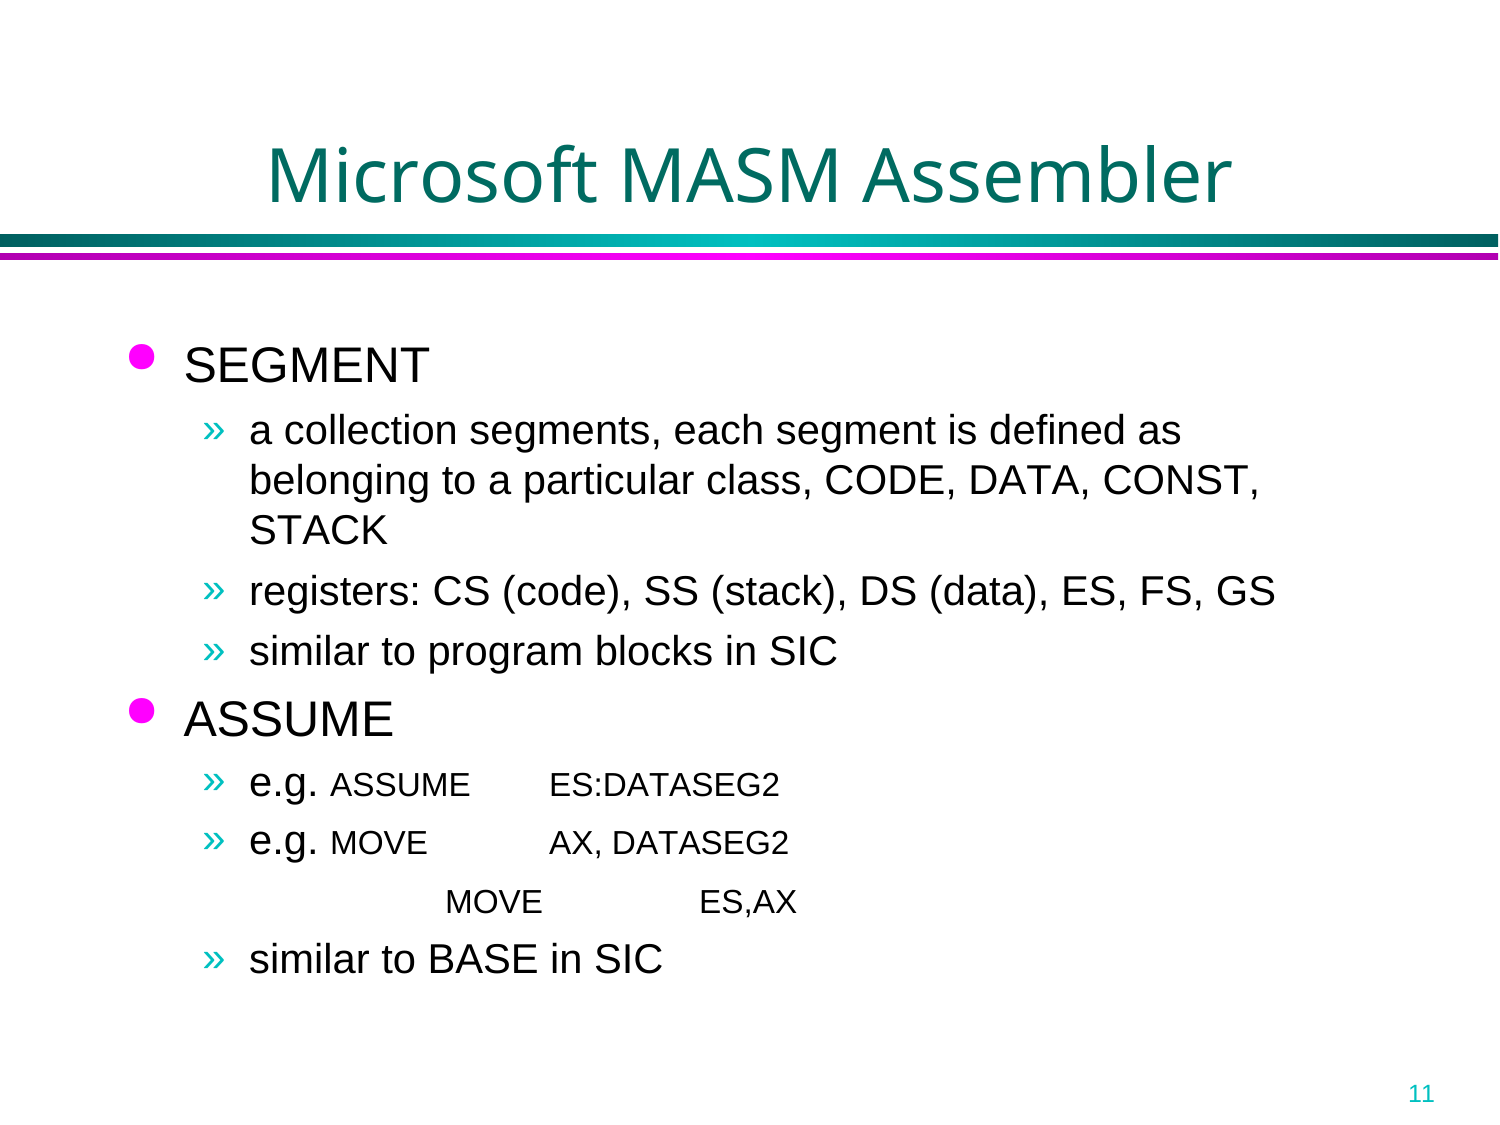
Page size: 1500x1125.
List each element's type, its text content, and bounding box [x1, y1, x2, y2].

list SEGMENT a collection segments, each segment is defined as belonging to a particular class, CODE, DATA, CONST, STACK registers: CS (code), SS (stack), DS (data), ES, FS, GS similar to program blocks in SIC ASSUME e.g. ASSUME ES:DATASEG2 e.g. MOVE AX, DATASEG2 MOVE ES,AX similar to BASE in SIC [112, 324, 1388, 1000]
title Microsoft MASM Assembler [112, 37, 1388, 225]
